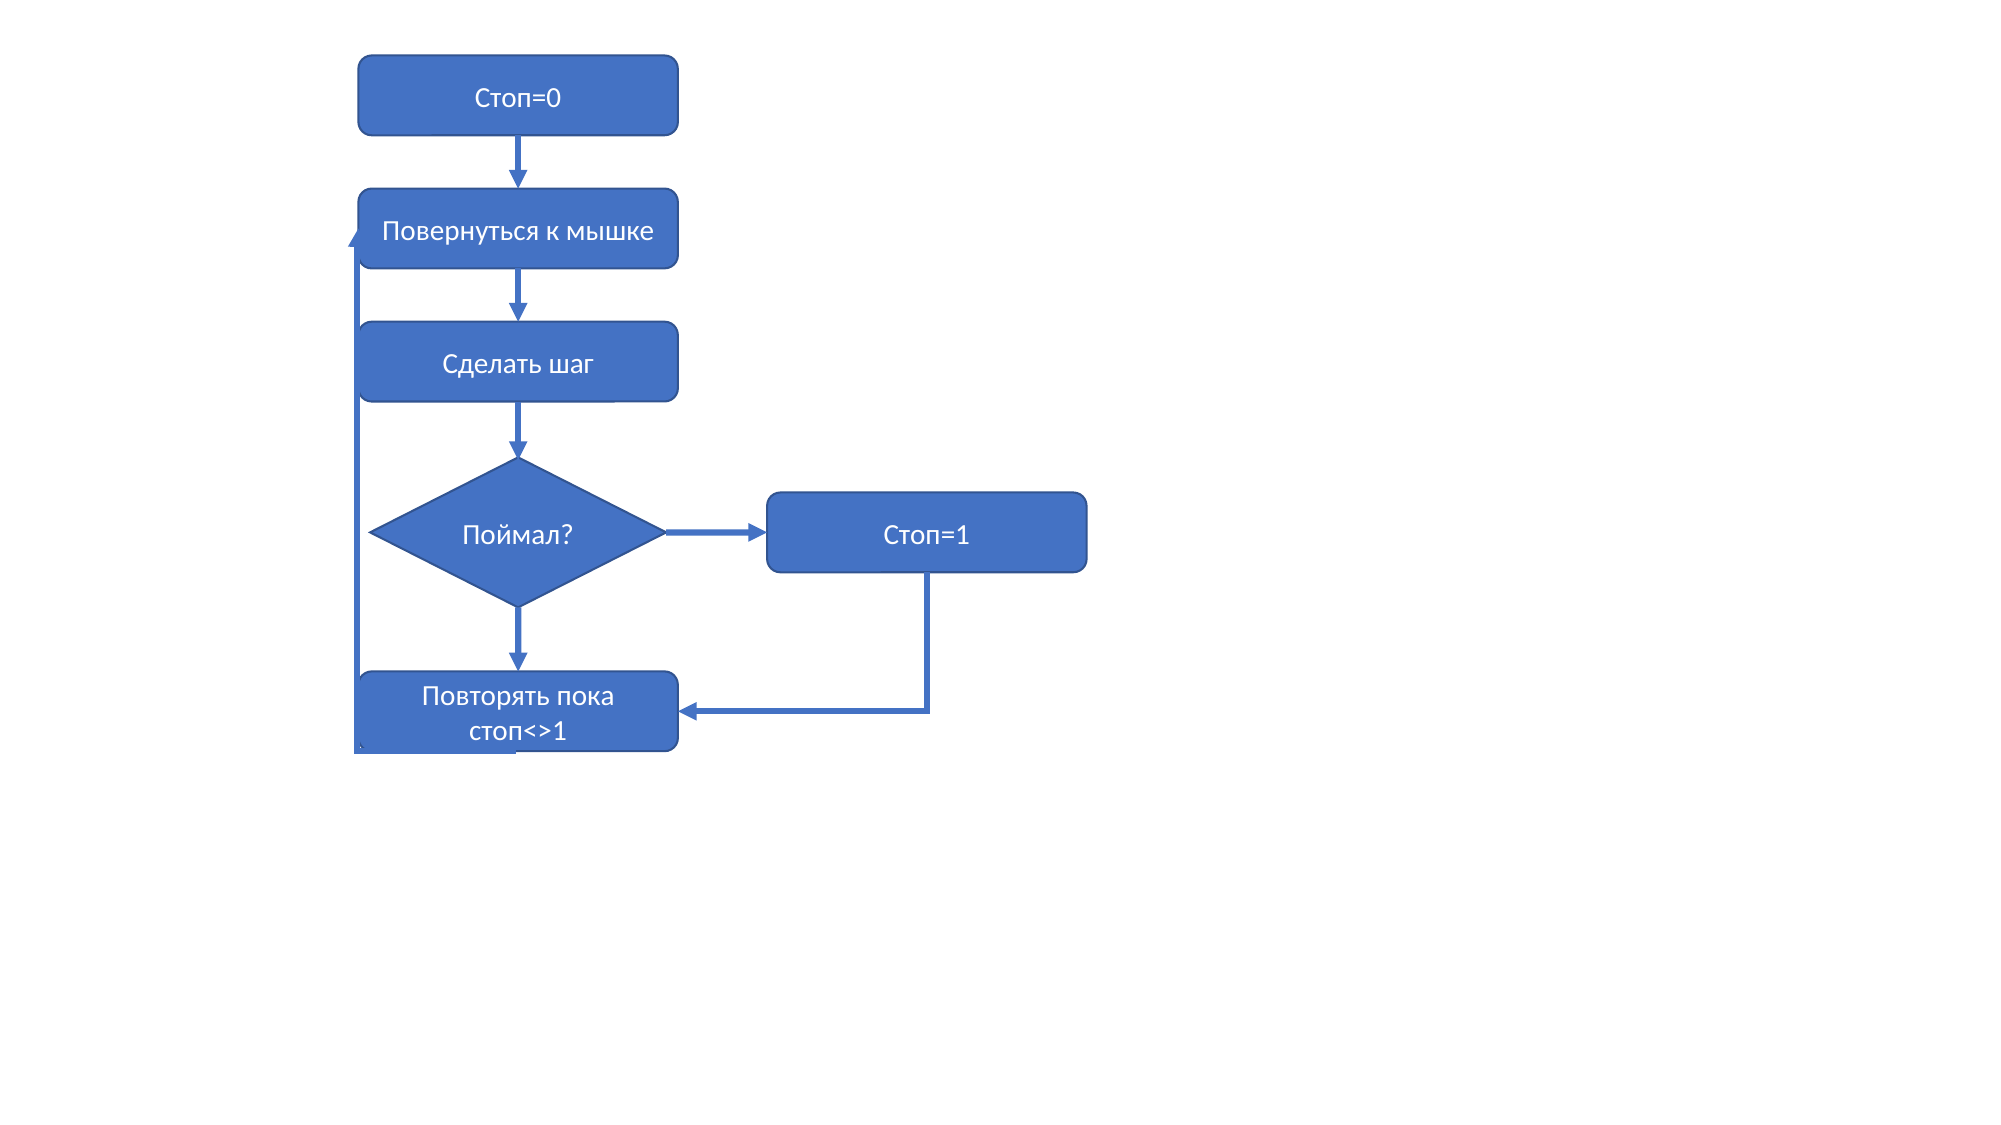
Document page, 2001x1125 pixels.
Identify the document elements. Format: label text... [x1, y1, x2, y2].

text_box Стоп=0 [357, 54, 679, 137]
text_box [732, 517, 872, 767]
text_box Повернуться к мышке [357, 187, 679, 270]
text_box Стоп=1 [766, 491, 1088, 574]
text_box Сделать шаг [360, 320, 679, 403]
text_box Повторять пока стоп<>1 [360, 670, 679, 753]
text_box Поймал? [440, 569, 597, 607]
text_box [175, 411, 699, 569]
